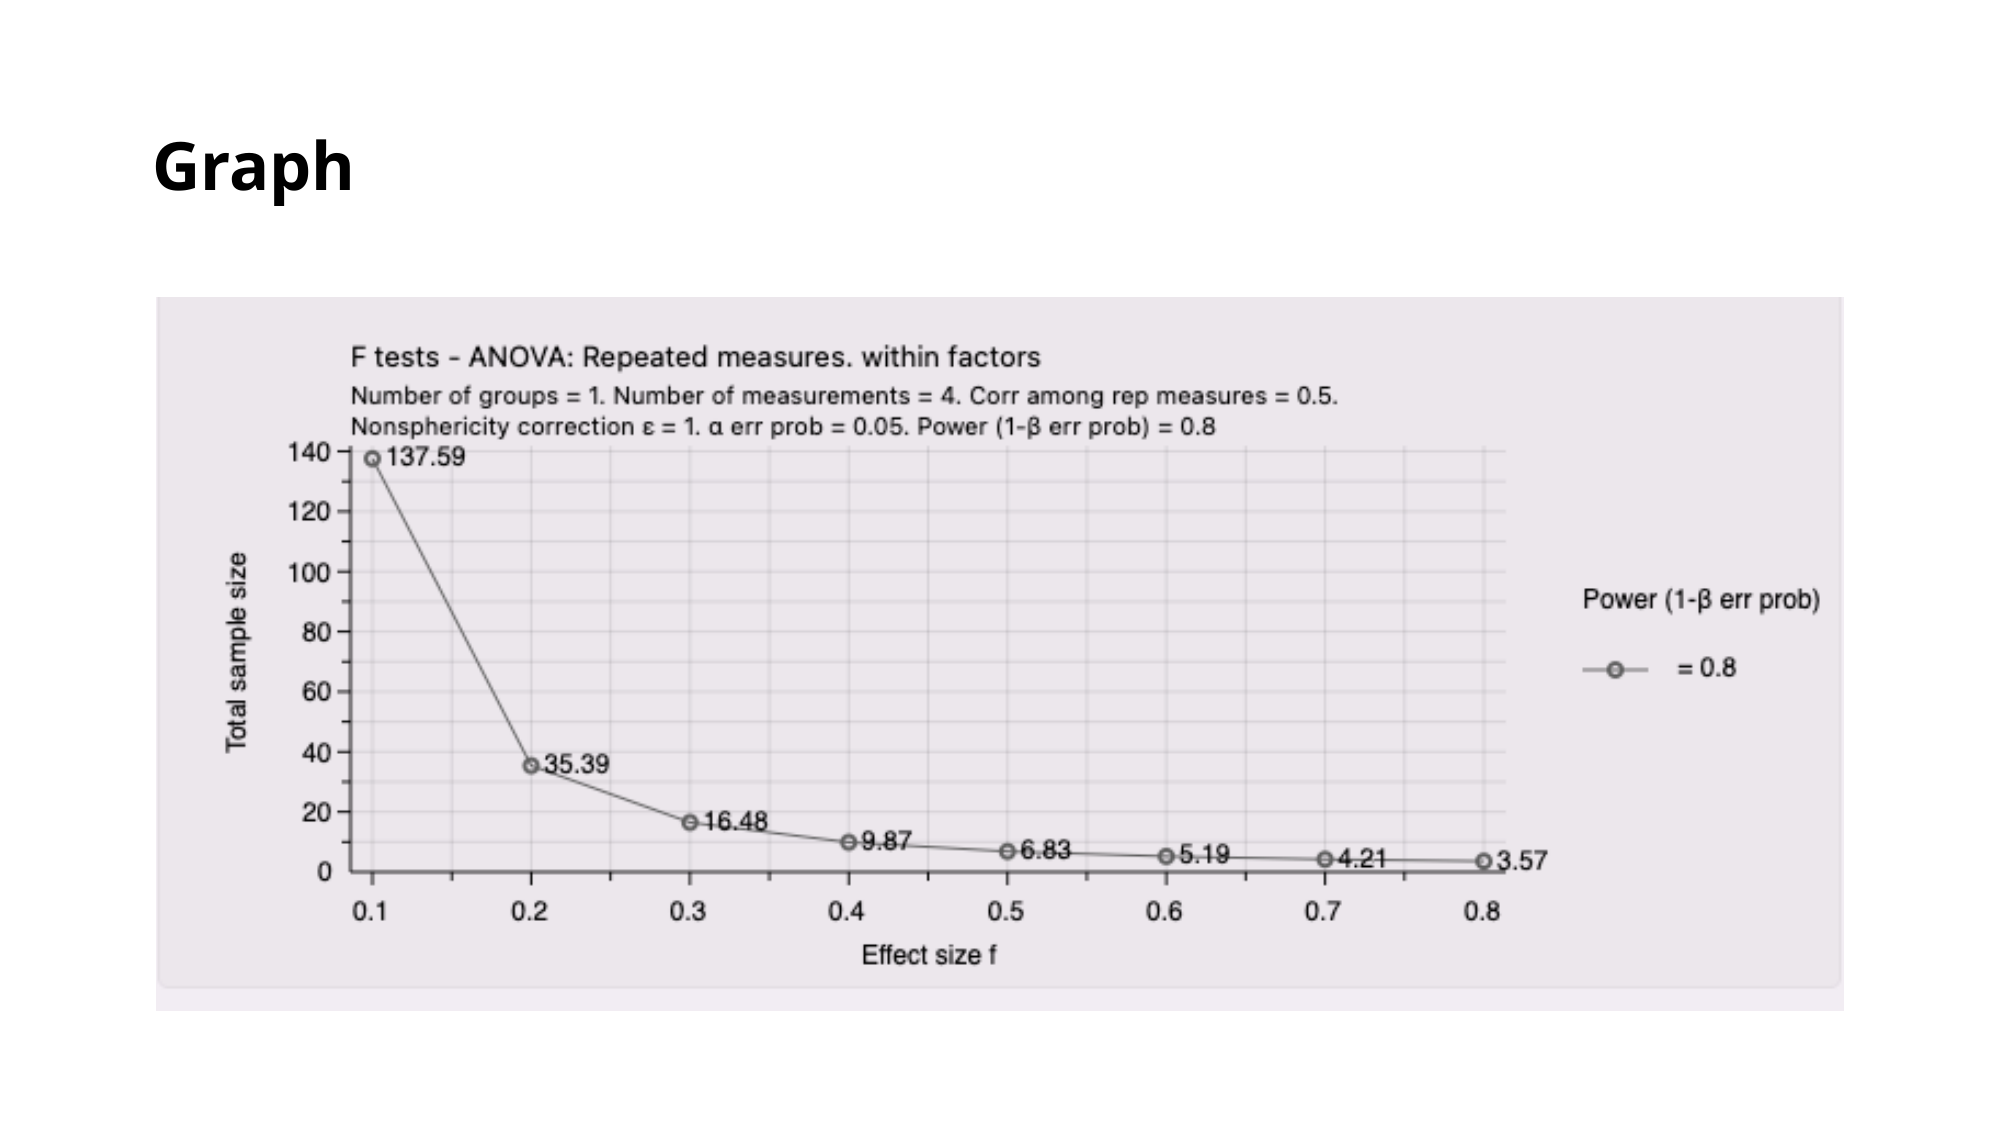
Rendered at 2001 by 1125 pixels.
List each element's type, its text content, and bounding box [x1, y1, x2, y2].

picture [156, 297, 1844, 1011]
title Graph [137, 59, 1779, 278]
